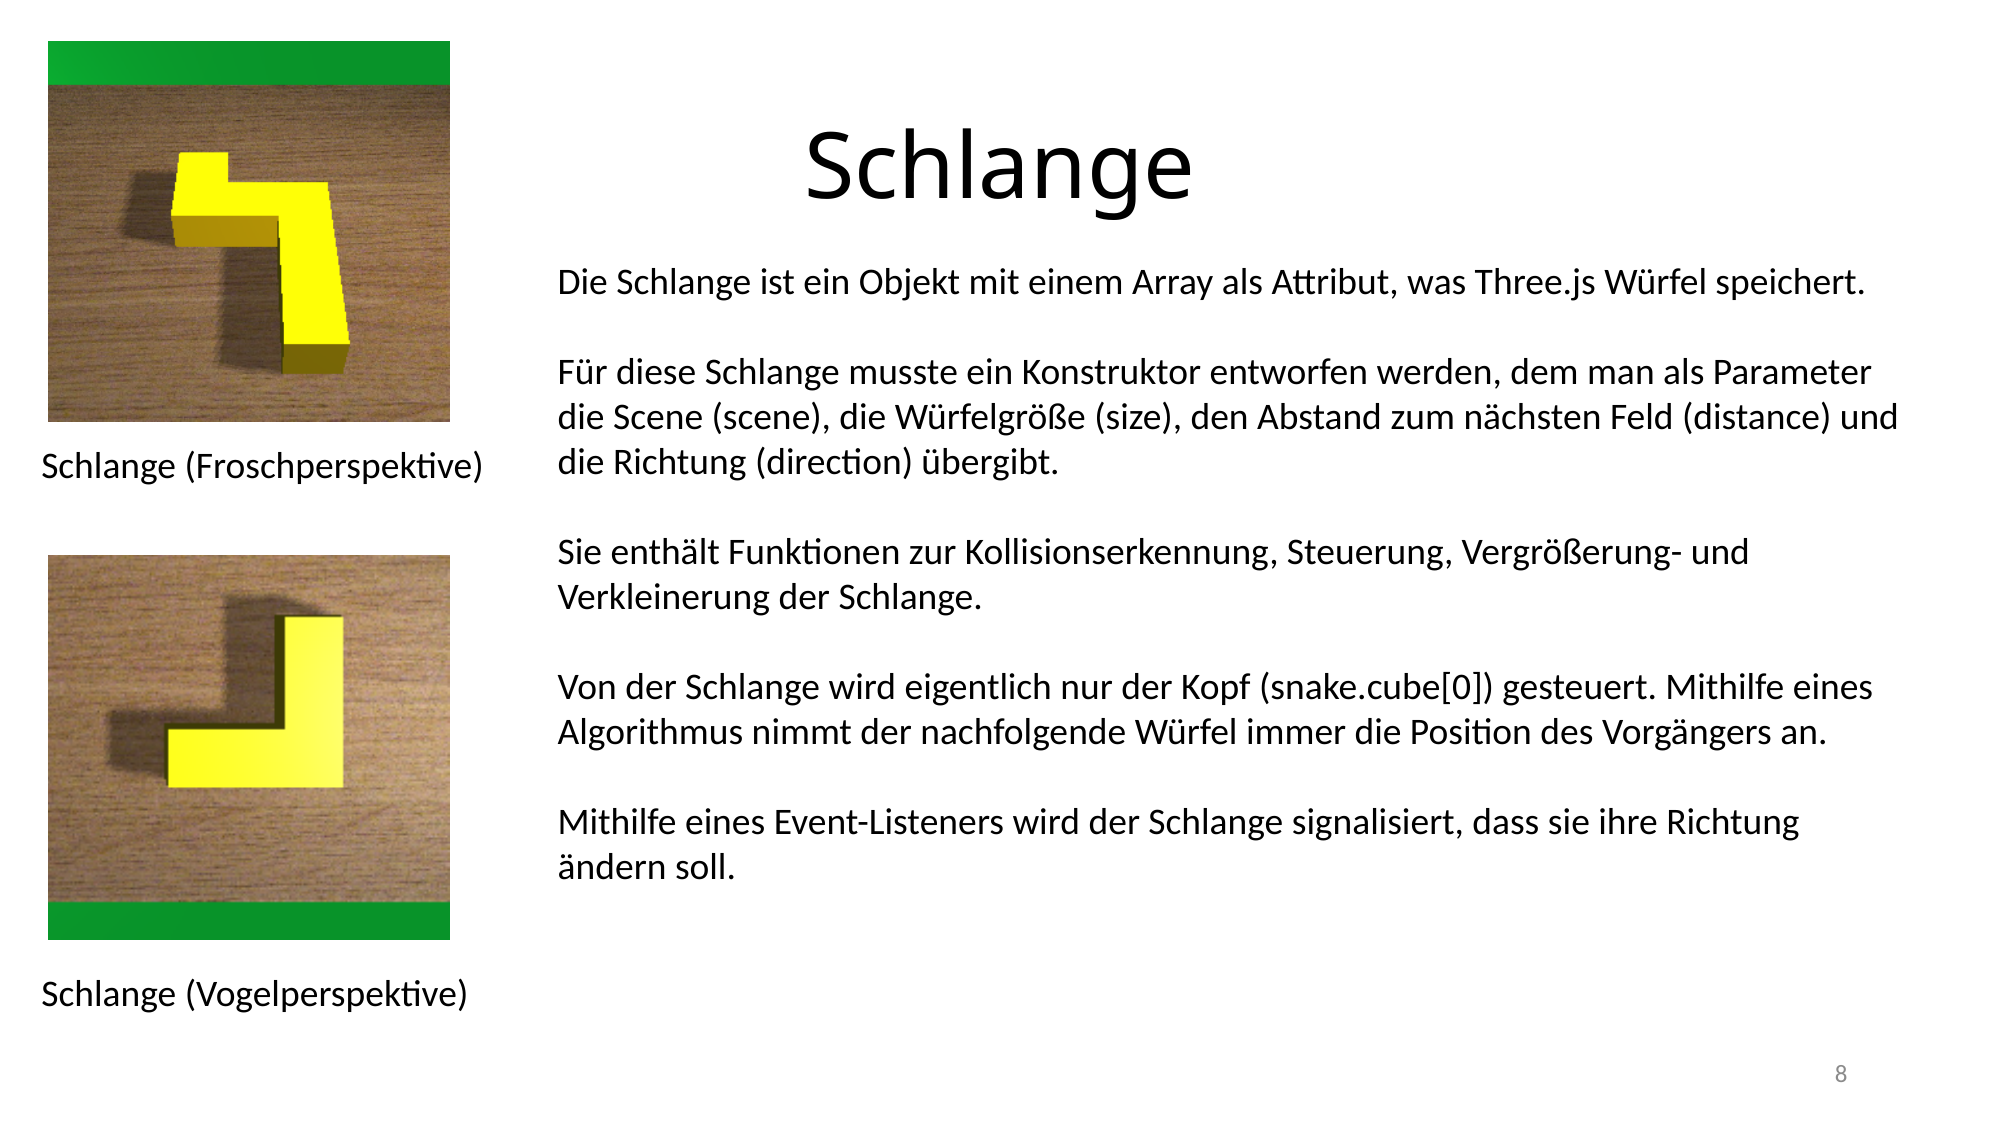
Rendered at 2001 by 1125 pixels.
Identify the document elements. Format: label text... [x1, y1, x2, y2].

text_box Schlange (Froschperspektive) [26, 433, 551, 494]
text_box Die Schlange ist ein Objekt mit einem Array als Attribut, was Three.js Würfel speichert. Für diese Schlange musste ein Konstruktor entworfen werden, dem man als Parameter die Scene (scene), die Würfelgröße (size), den Abstand zum nächsten Feld (distance) und die Richtung (direction) übergibt. Sie enthält Funktionen zur Kollisionserkennung, Steuerung, Vergrößerung- und Verkleinerung der Schlange. Von der Schlange wird eigentlich nur der Kopf (snake.cube[0]) gesteuert. Mithilfe eines Algorithmus nimmt der nachfolgende Würfel immer die Position des Vorgängers an. Mithilfe eines Event-Listeners wird der Schlange signalisiert, dass sie ihre Richtung ändern soll. [542, 249, 1919, 1030]
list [48, 41, 450, 422]
text_box Schlange (Vogelperspektive) [26, 961, 645, 1022]
slide_number 8 [1412, 1042, 1863, 1103]
title Schlange [450, 59, 1863, 278]
picture [48, 555, 450, 940]
